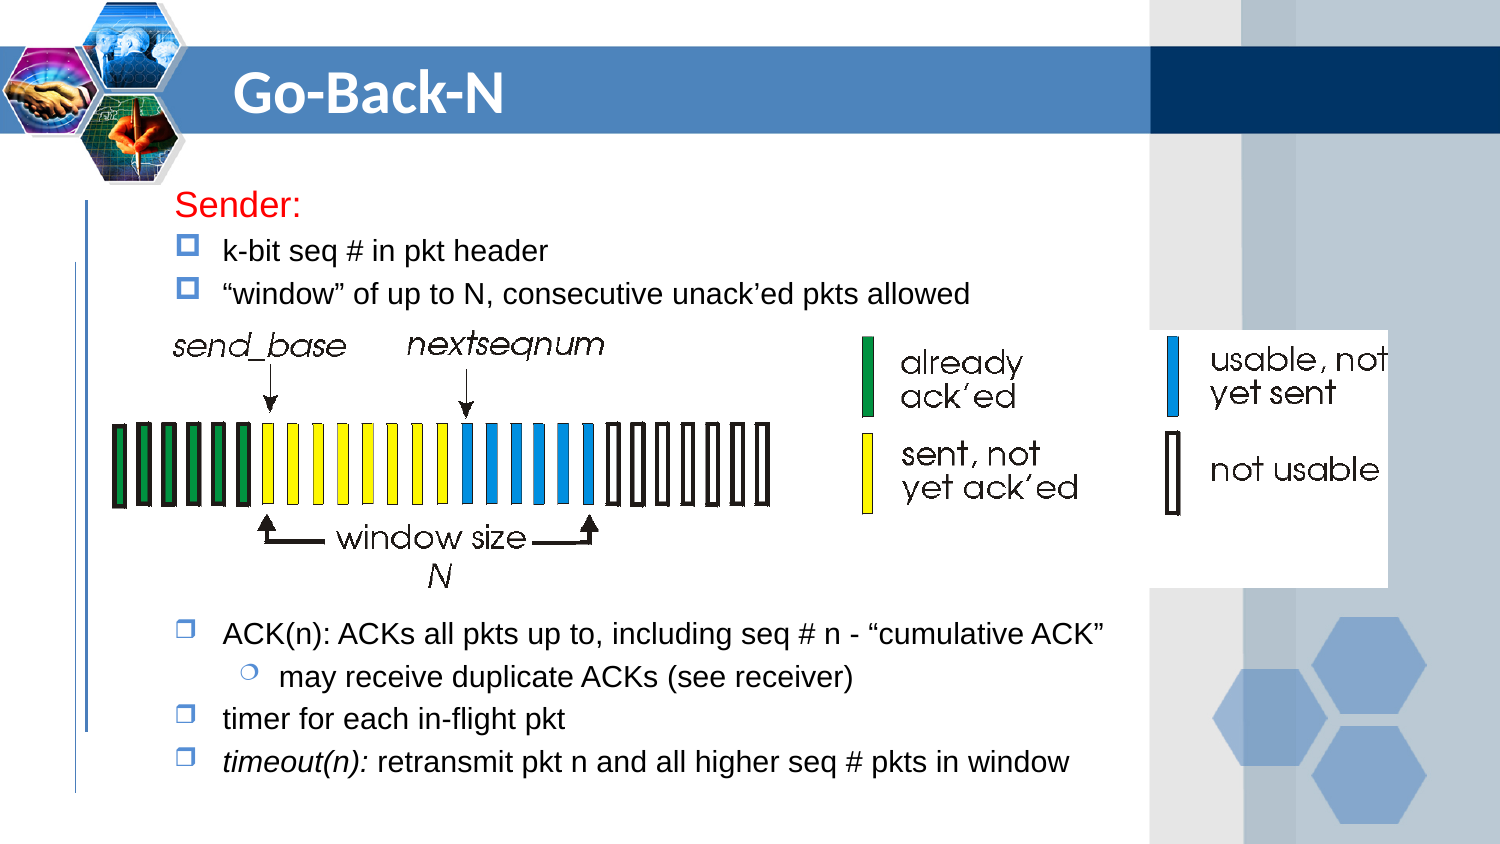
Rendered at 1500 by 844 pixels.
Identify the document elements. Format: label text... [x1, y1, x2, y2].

list Sender: k-bit seq # in pkt header “window” of up to N, consecutive unack’ed pkts allowed ACK(n): ACKs all pkts up to, including seq # n - “cumulative ACK” may receive duplicate ACKs (see receiver) timer for each in-flight pkt timeout(n): retransmit pkt n and all higher seq # pkts in window [159, 595, 1388, 788]
picture [0, 0, 1500, 844]
list Sender: k-bit seq # in pkt header “window” of up to N, consecutive unack’ed pkts allowed ACK(n): ACKs all pkts up to, including seq # n - “cumulative ACK” may receive duplicate ACKs (see receiver) timer for each in-flight pkt timeout(n): retransmit pkt n and all higher seq # pkts in window [159, 173, 1388, 329]
list Go-Back-N [218, 43, 1188, 115]
